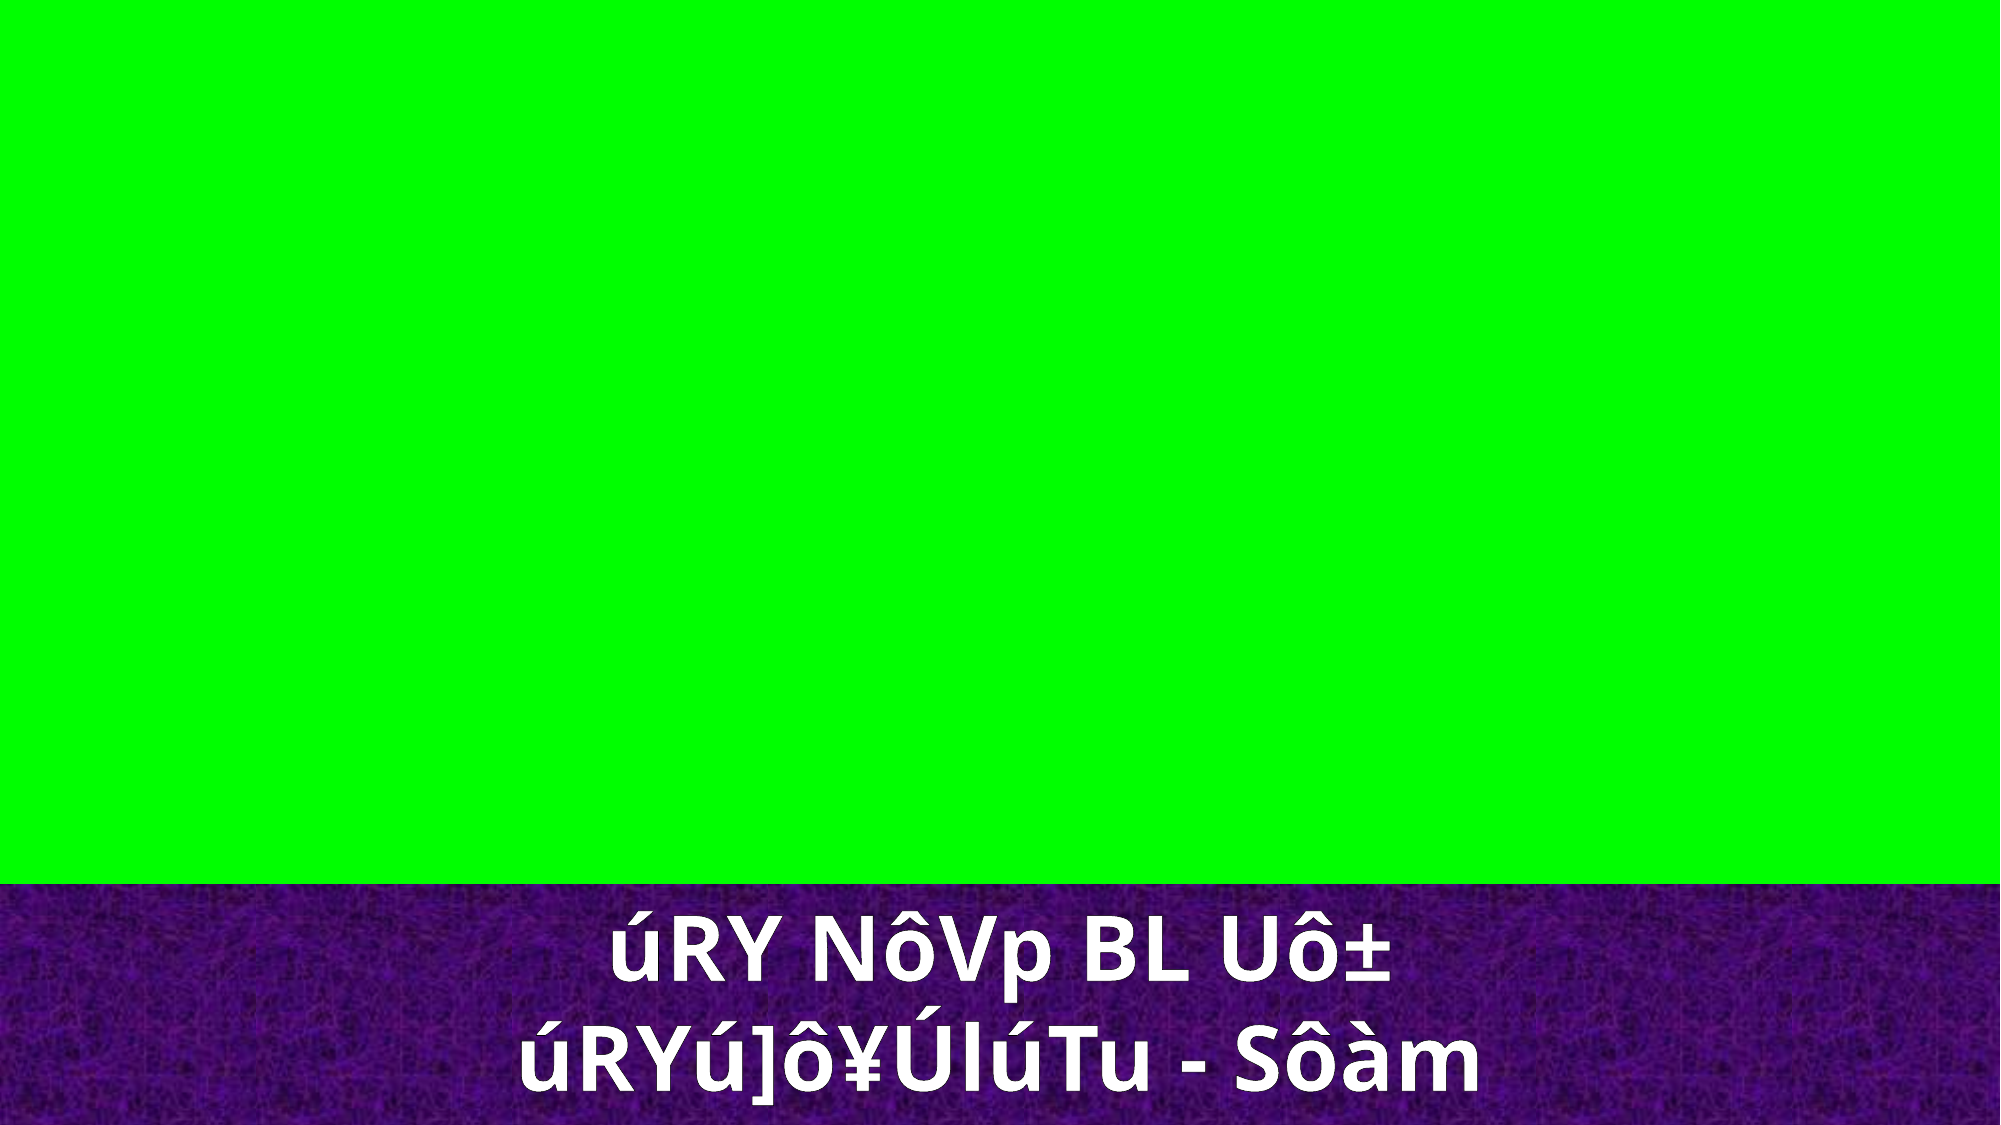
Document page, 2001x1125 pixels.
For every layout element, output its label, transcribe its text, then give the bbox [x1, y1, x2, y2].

text_box [0, 884, 2000, 1125]
text_box úRY NôVp BL Uô± úRYú]ô¥ÚlúTu - Sôàm [376, 882, 1624, 1117]
